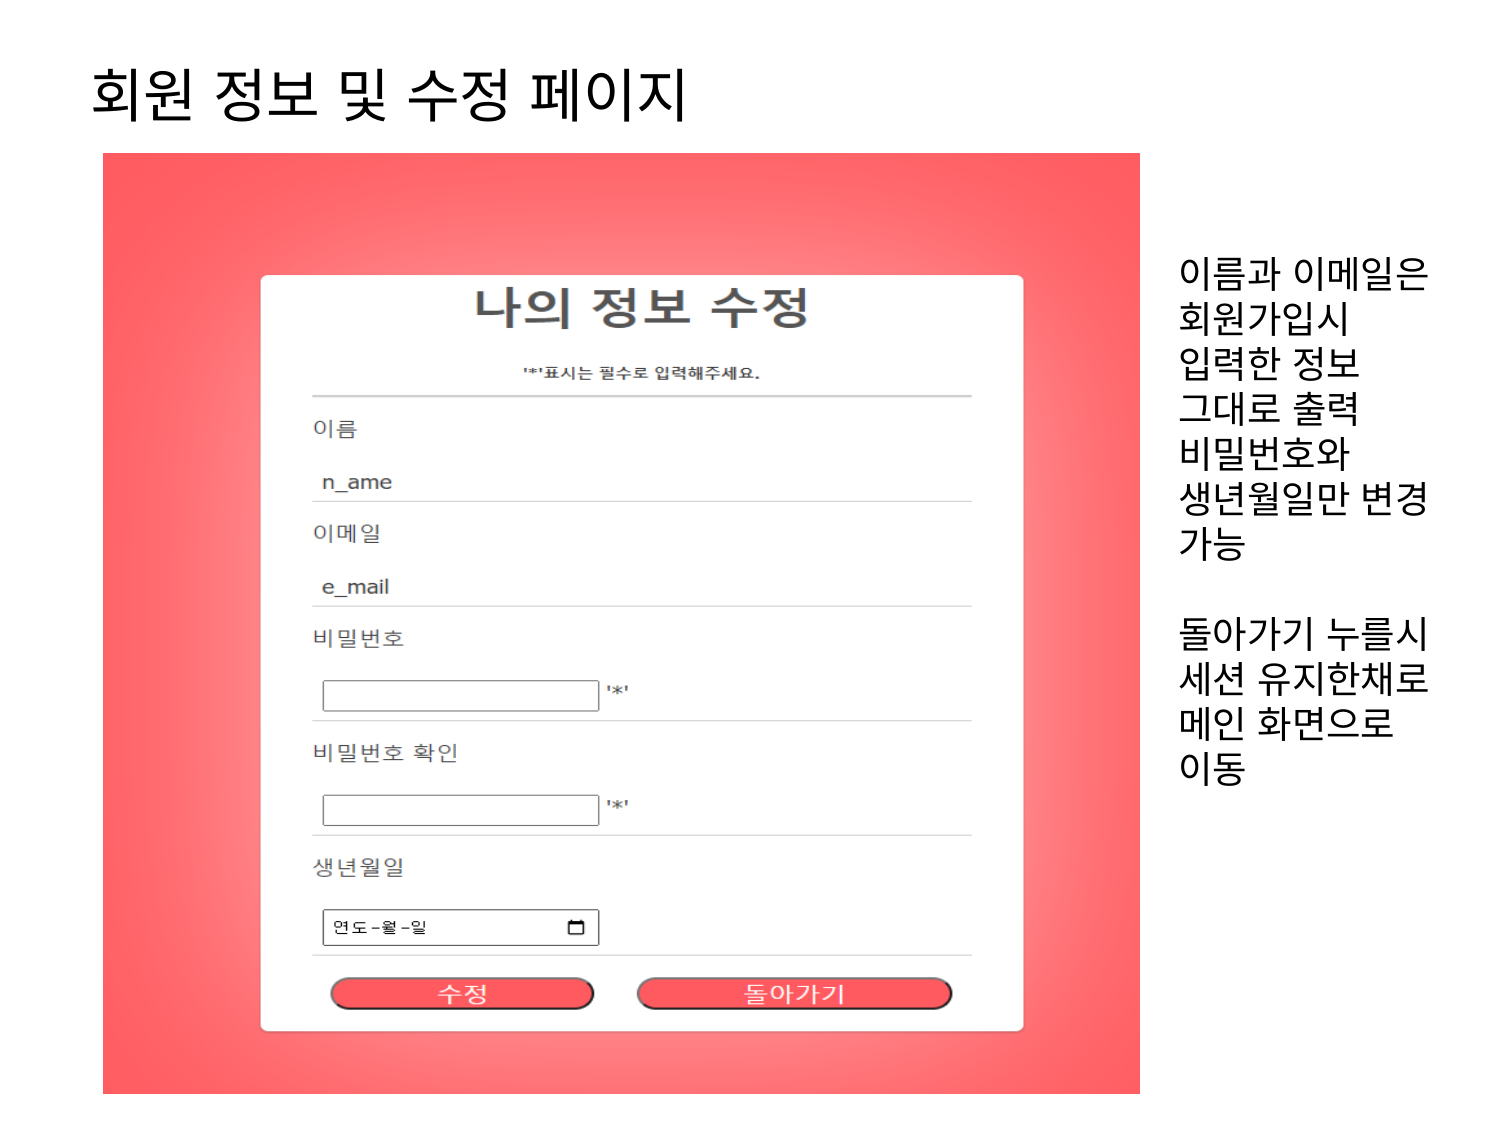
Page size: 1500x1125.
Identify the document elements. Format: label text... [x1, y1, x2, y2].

title 회원 정보 및 수정 페이지 [75, 0, 1425, 188]
picture [103, 153, 1141, 1095]
text_box 이름과 이메일은 회원가입시 입력한 정보 그대로 출력 비밀번호와 생년월일만 변경 가능 돌아가기 누를시 세션 유지한채로 메인 화면으로 이동 [1163, 243, 1471, 844]
